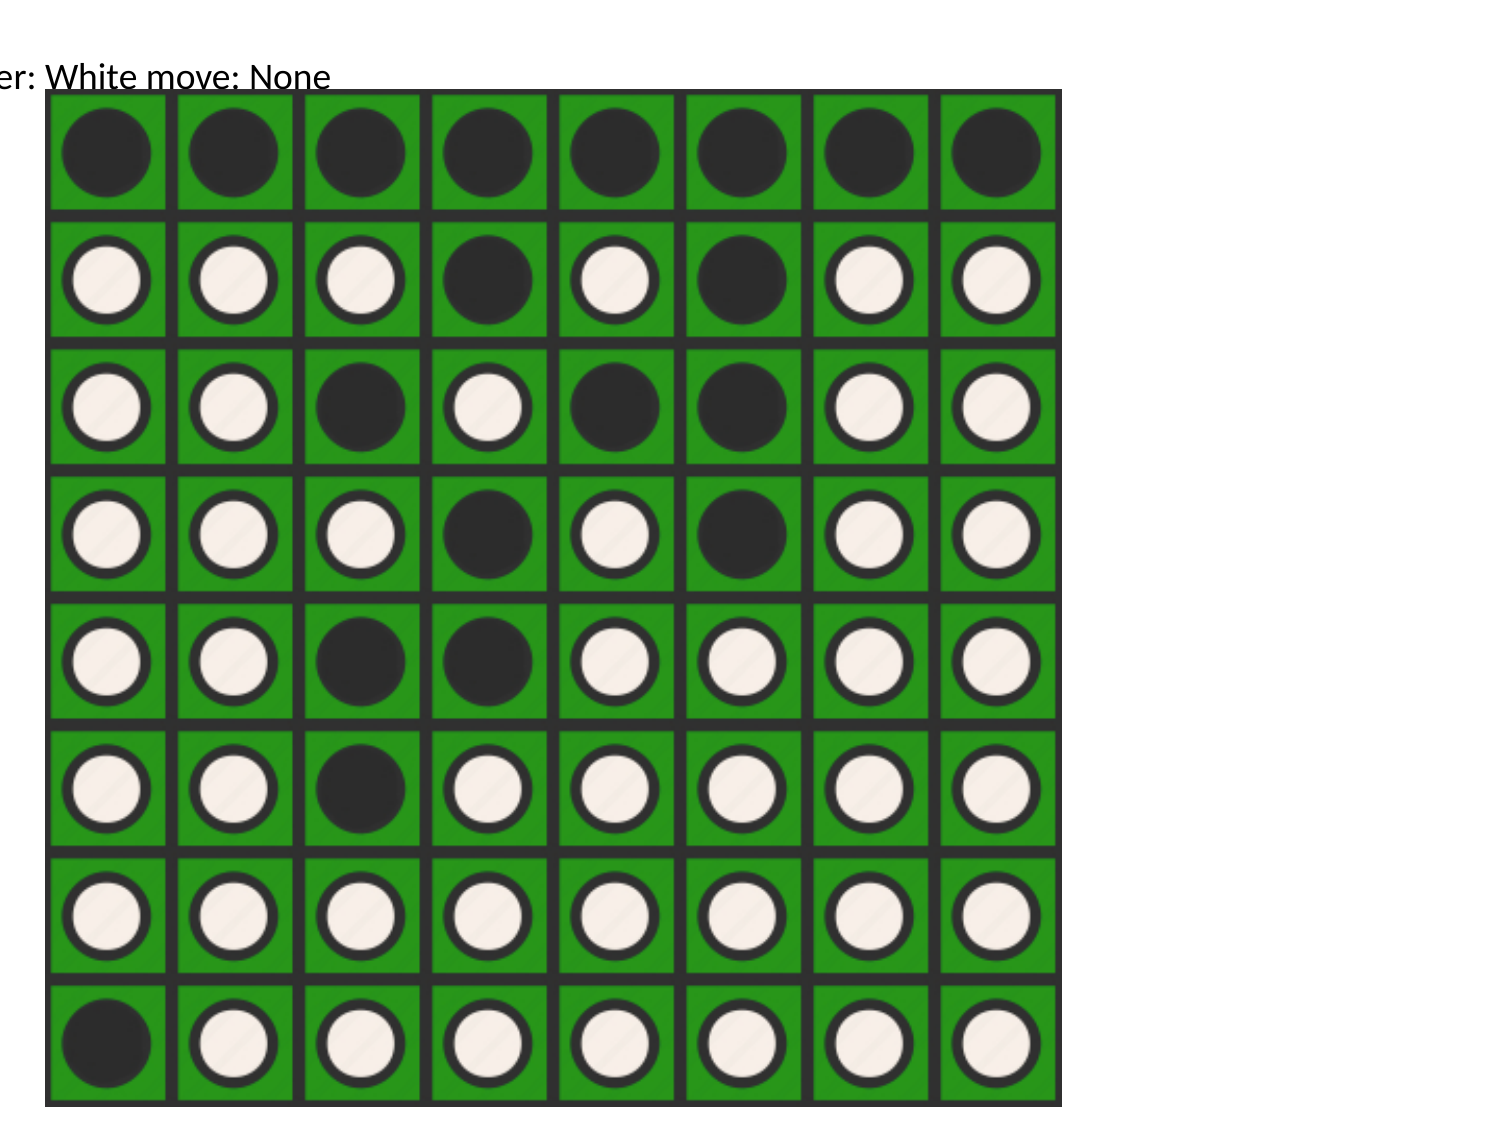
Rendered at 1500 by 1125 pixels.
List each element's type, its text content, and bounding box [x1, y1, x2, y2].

text_box turn: 62 player: White move: None [0, 44, 347, 105]
picture [44, 89, 1062, 1107]
